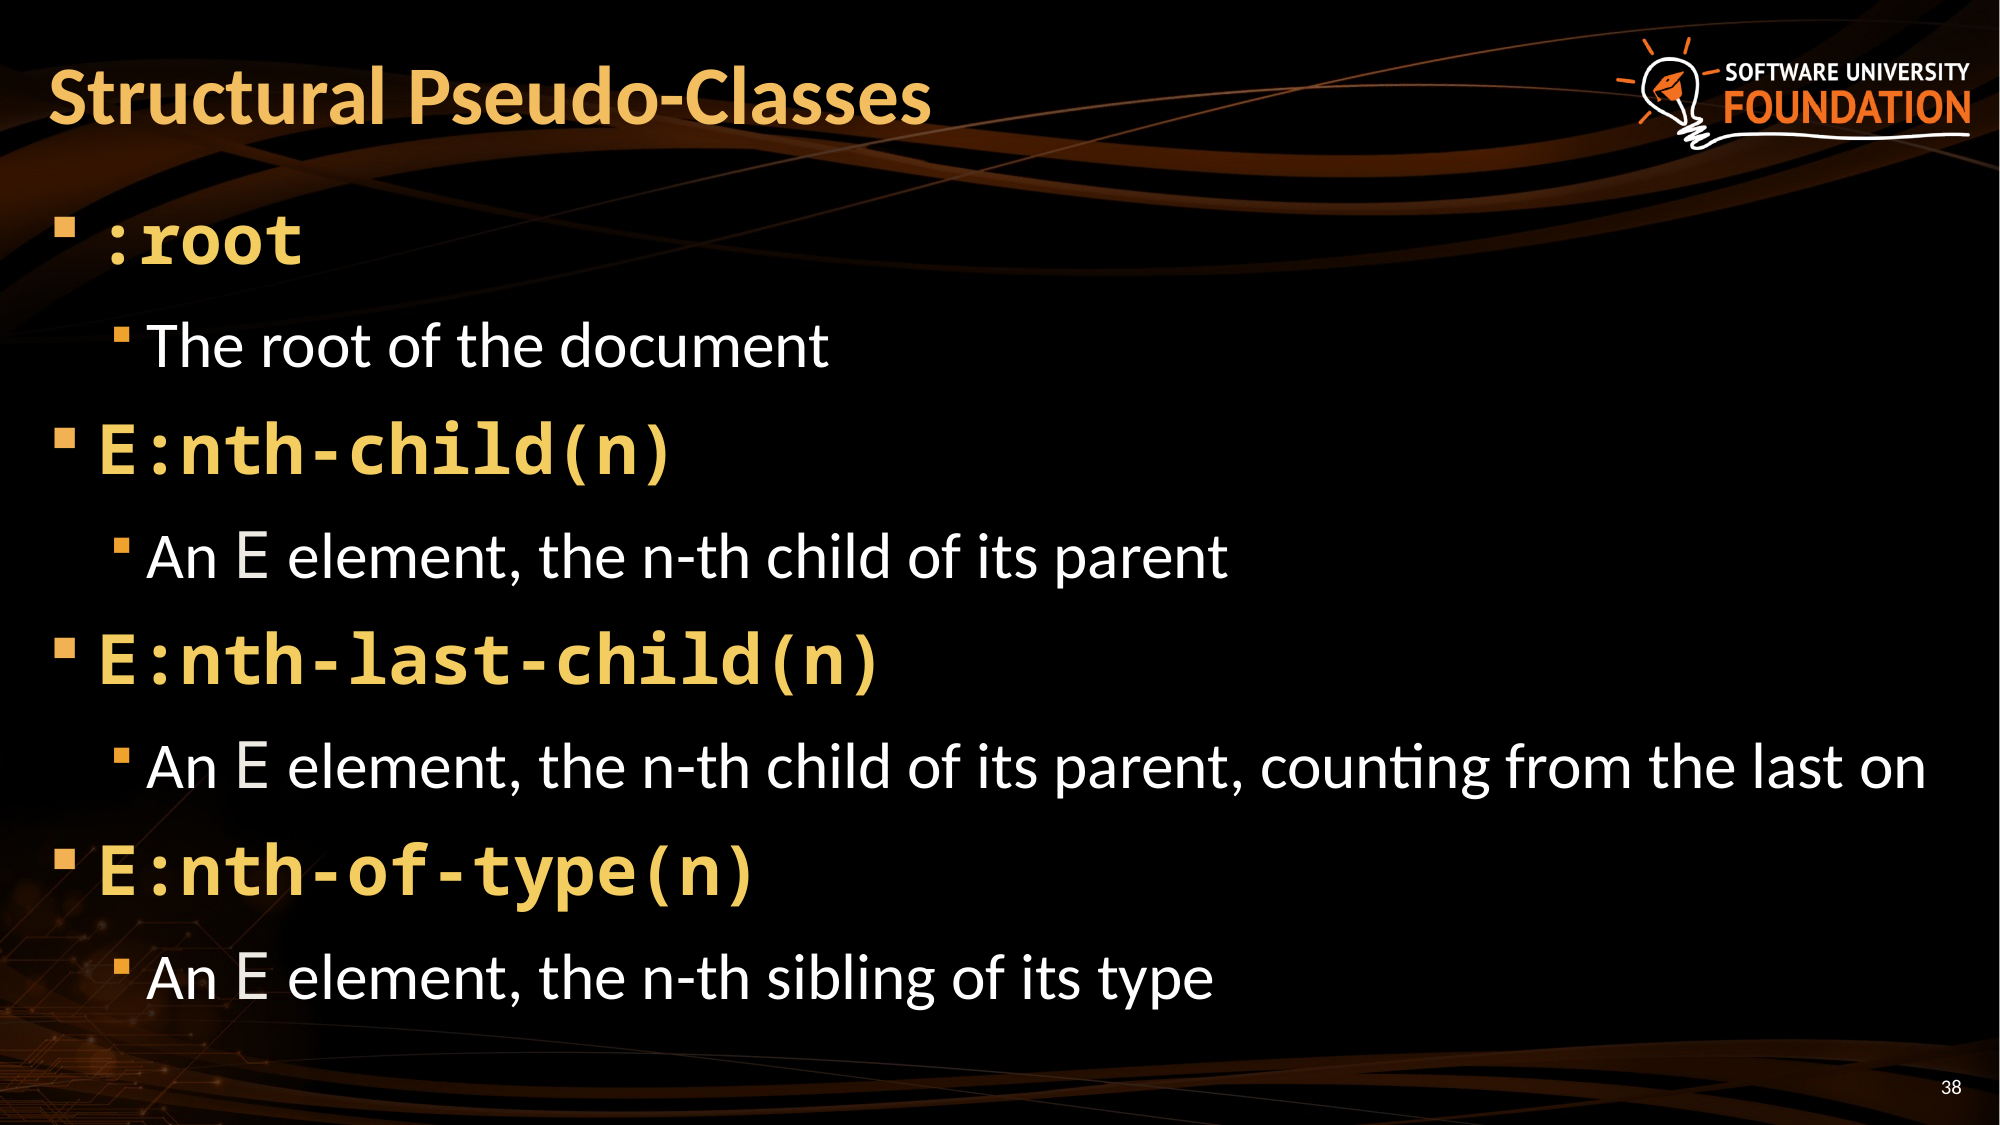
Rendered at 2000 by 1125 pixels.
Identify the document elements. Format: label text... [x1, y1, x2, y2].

title Structural Pseudo-Classes [30, 6, 1602, 189]
list :root The root of the document E:nth-child(n) An E element, the n-th child of its parent E:nth-last-child(n) An E element, the n-th child of its parent, counting from the last on E:nth-of-type(n) An E element, the n-th sibling of its type [31, 188, 1968, 1103]
picture [0, 0, 2000, 1125]
